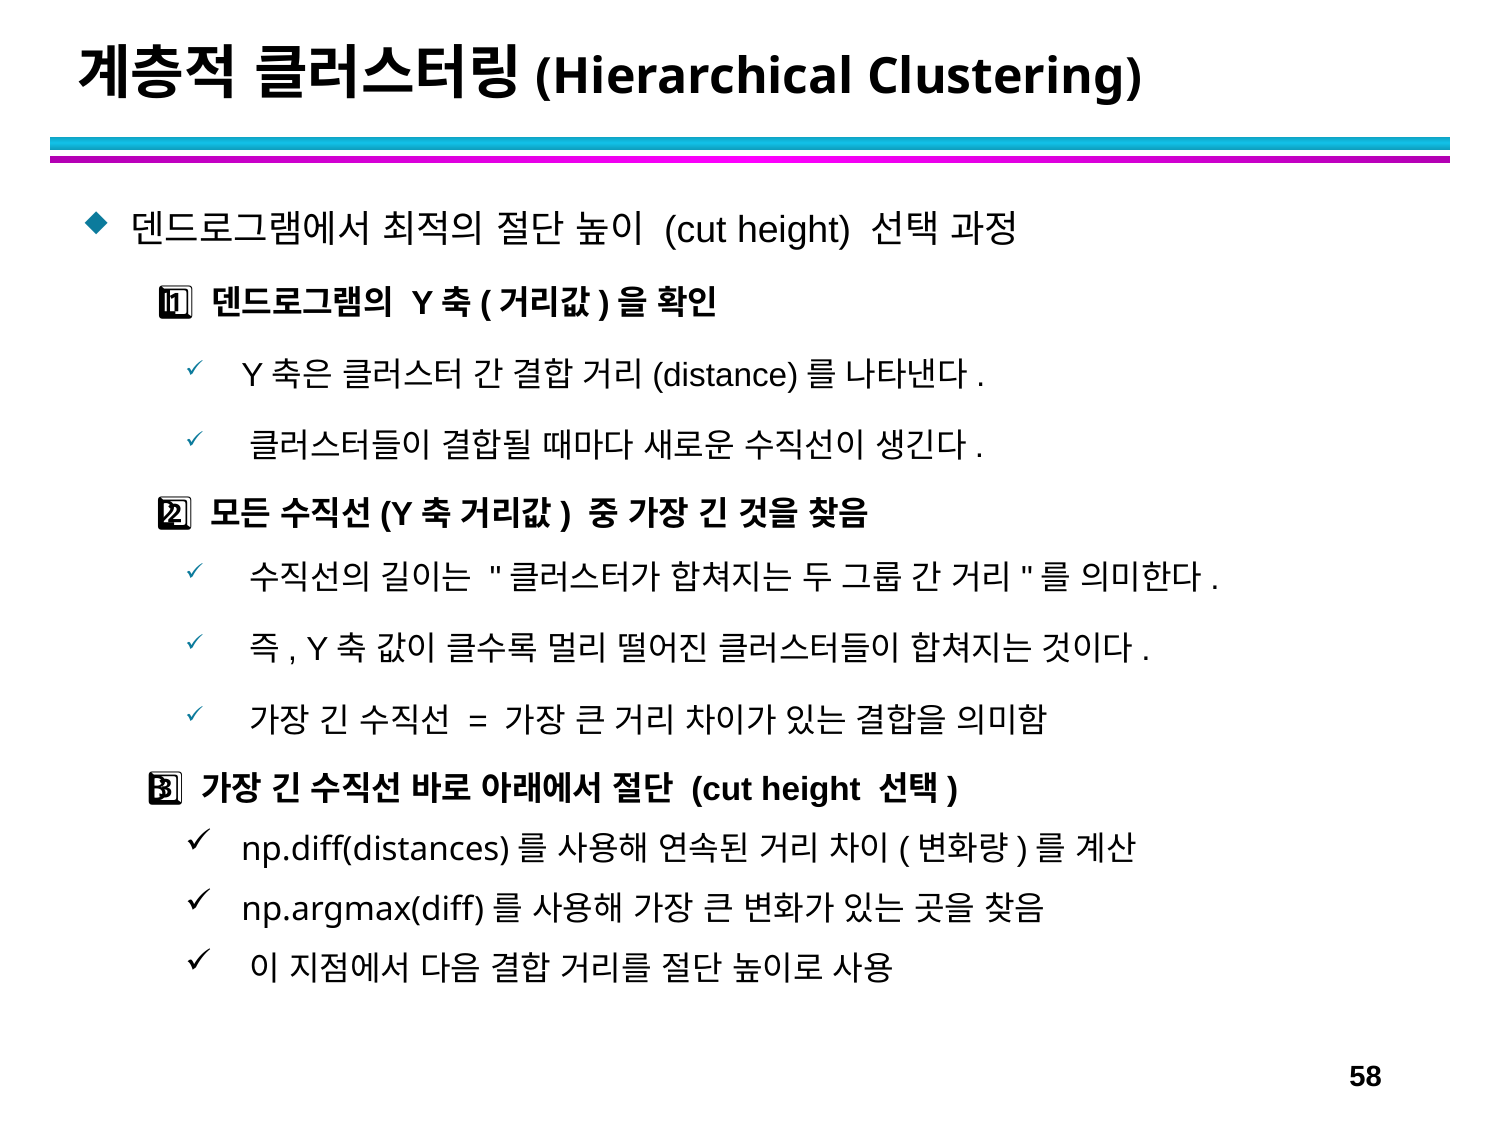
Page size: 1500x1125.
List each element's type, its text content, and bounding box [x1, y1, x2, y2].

list 덴드로그램에서 최적의 절단 높이 (cut height) 선택 과정 1️⃣ 덴드로그램의 Y축(거리값)을 확인 Y축은 클러스터 간 결합 거리(distance)를 나타낸다. 클러스터들이 결합될 때마다 새로운 수직선이 생긴다. 2️⃣ 모든 수직선(Y축 거리값) 중 가장 긴 것을 찾음 수직선의 길이는 "클러스터가 합쳐지는 두 그룹 간 거리"를 의미한다. 즉, Y축 값이 클수록 멀리 떨어진 클러스터들이 합쳐지는 것이다. 가장 긴 수직선 = 가장 큰 거리 차이가 있는 결합을 의미함 3️⃣ 가장 긴 수직선 바로 아래에서 절단 (cut height 선택) np.diff(distances)를 사용해 연속된 거리 차이(변화량)를 계산 np.argmax(diff)를 사용해 가장 큰 변화가 있는 곳을 찾음 이 지점에서 다음 결합 거리를 절단 높이로 사용 [67, 174, 1413, 1100]
title 계층적 클러스터링(Hierarchical Clustering) [62, 24, 1421, 113]
